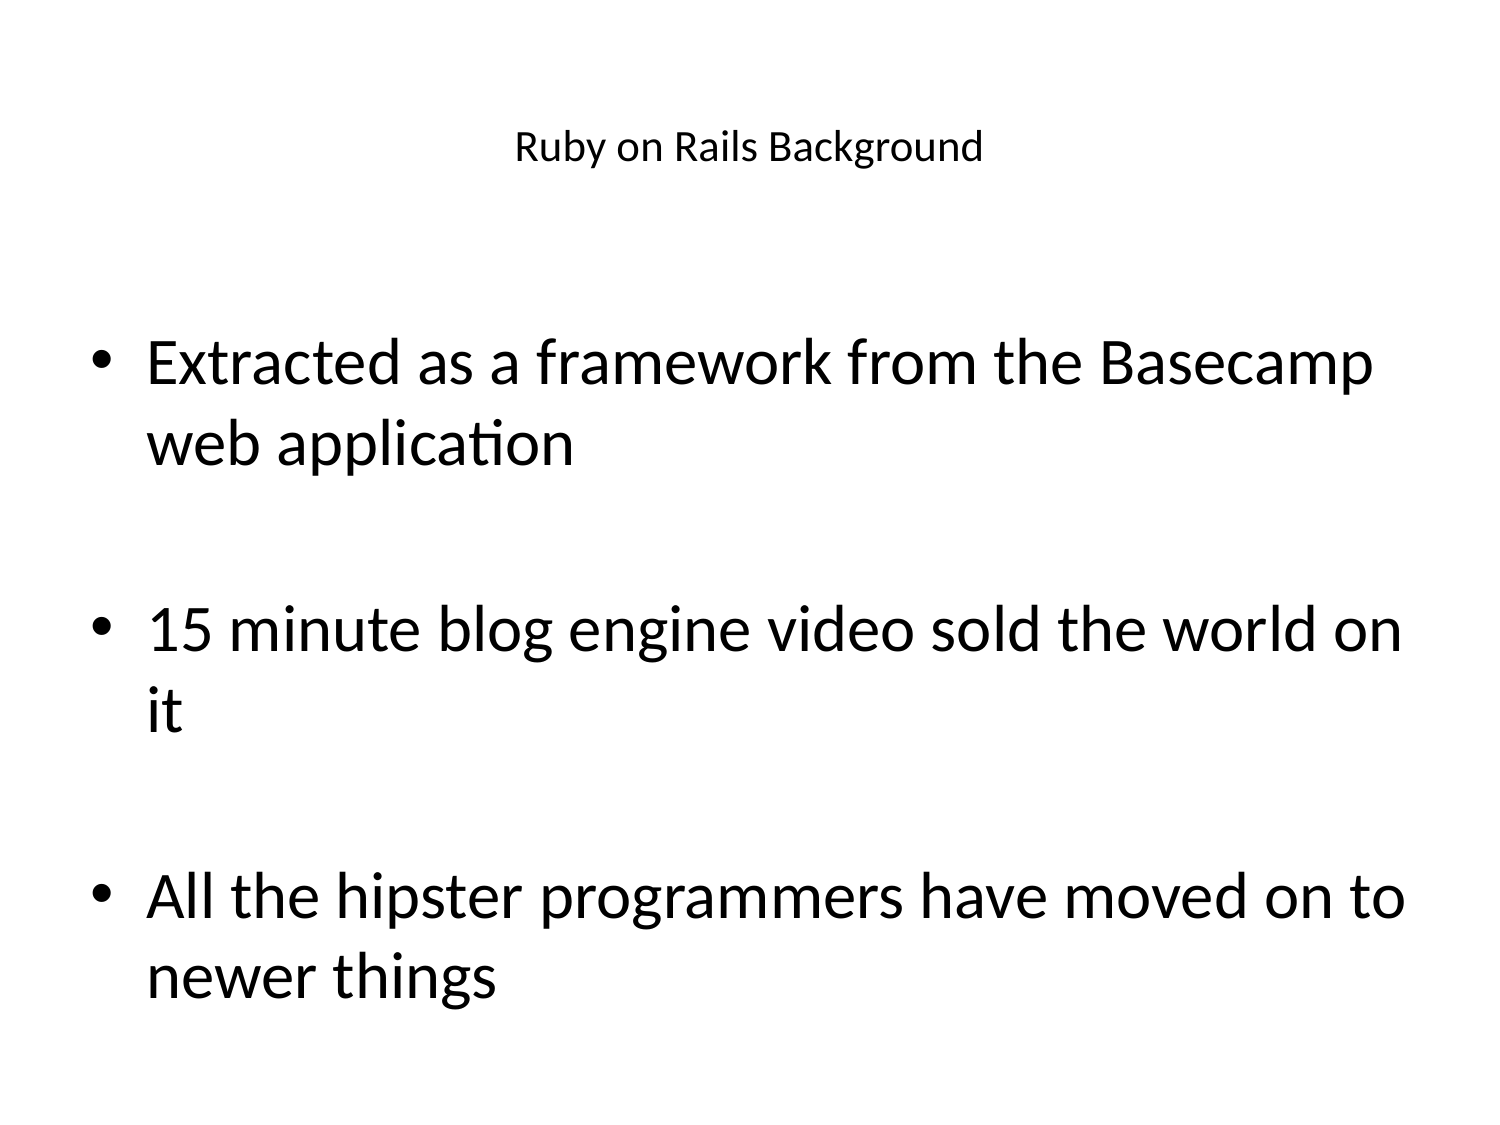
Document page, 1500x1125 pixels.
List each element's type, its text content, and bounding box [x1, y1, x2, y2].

title Ruby on Rails Background [75, 107, 1425, 233]
list Extracted as a framework from the Basecamp web application 15 minute blog engine video sold the world on it All the hipster programmers have moved on to newer things [75, 310, 1425, 1115]
